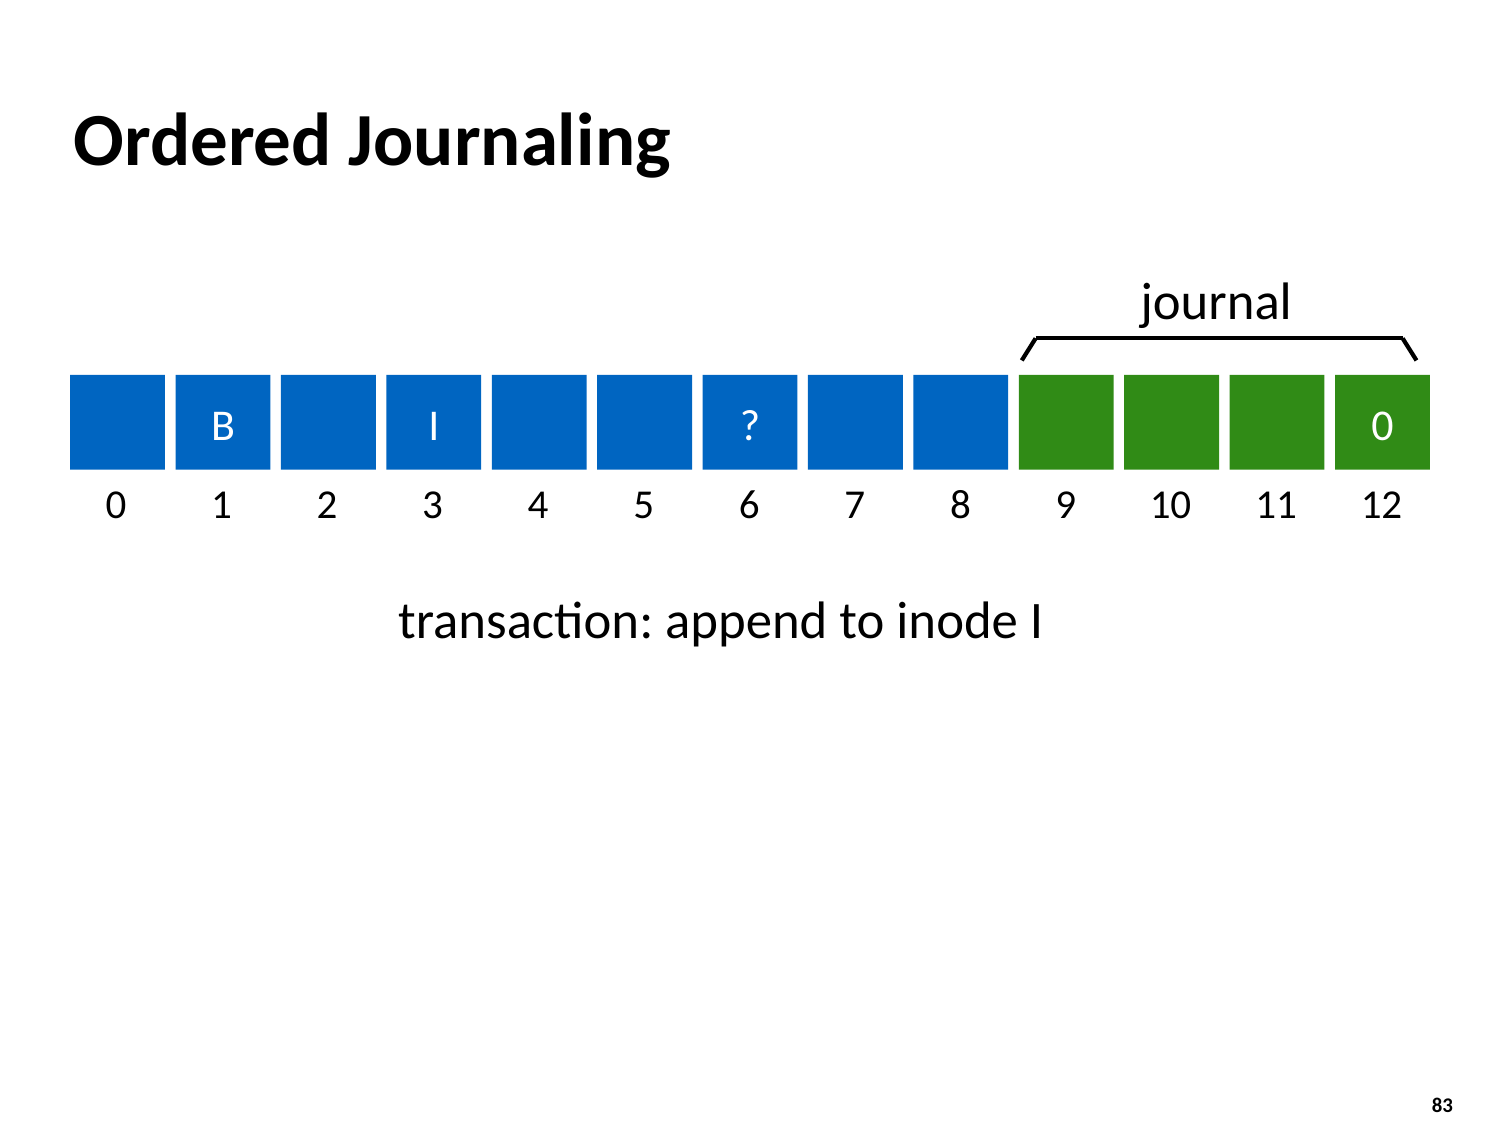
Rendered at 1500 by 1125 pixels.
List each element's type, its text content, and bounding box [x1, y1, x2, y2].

text_box 3 [416, 471, 449, 533]
text_box [70, 374, 165, 470]
text_box 4 [521, 471, 555, 533]
text_box [1018, 374, 1114, 470]
text_box [280, 374, 376, 470]
text_box 10 [1143, 471, 1198, 533]
text_box [491, 374, 587, 470]
text_box [807, 374, 903, 470]
text_box [1229, 374, 1325, 470]
text_box [913, 374, 1009, 470]
text_box 5 [627, 471, 661, 533]
text_box 9 [1049, 471, 1083, 533]
text_box 0 [99, 471, 133, 533]
text_box 7 [838, 471, 872, 533]
text_box 1 [205, 471, 238, 533]
text_box [597, 374, 693, 470]
text_box 8 [944, 471, 977, 533]
text_box [1124, 374, 1220, 470]
text_box 12 [1355, 471, 1409, 533]
text_box B [175, 374, 271, 470]
text_box I [386, 374, 482, 470]
text_box 6 [732, 471, 766, 533]
title Ordered Journaling [58, 72, 1305, 199]
text_box 11 [1249, 471, 1303, 533]
text_box 0 [1335, 374, 1430, 470]
text_box 2 [310, 471, 344, 533]
text_box journal [1134, 261, 1298, 336]
text_box ? [702, 374, 798, 470]
text_box transaction: append to inode I [392, 579, 1050, 655]
